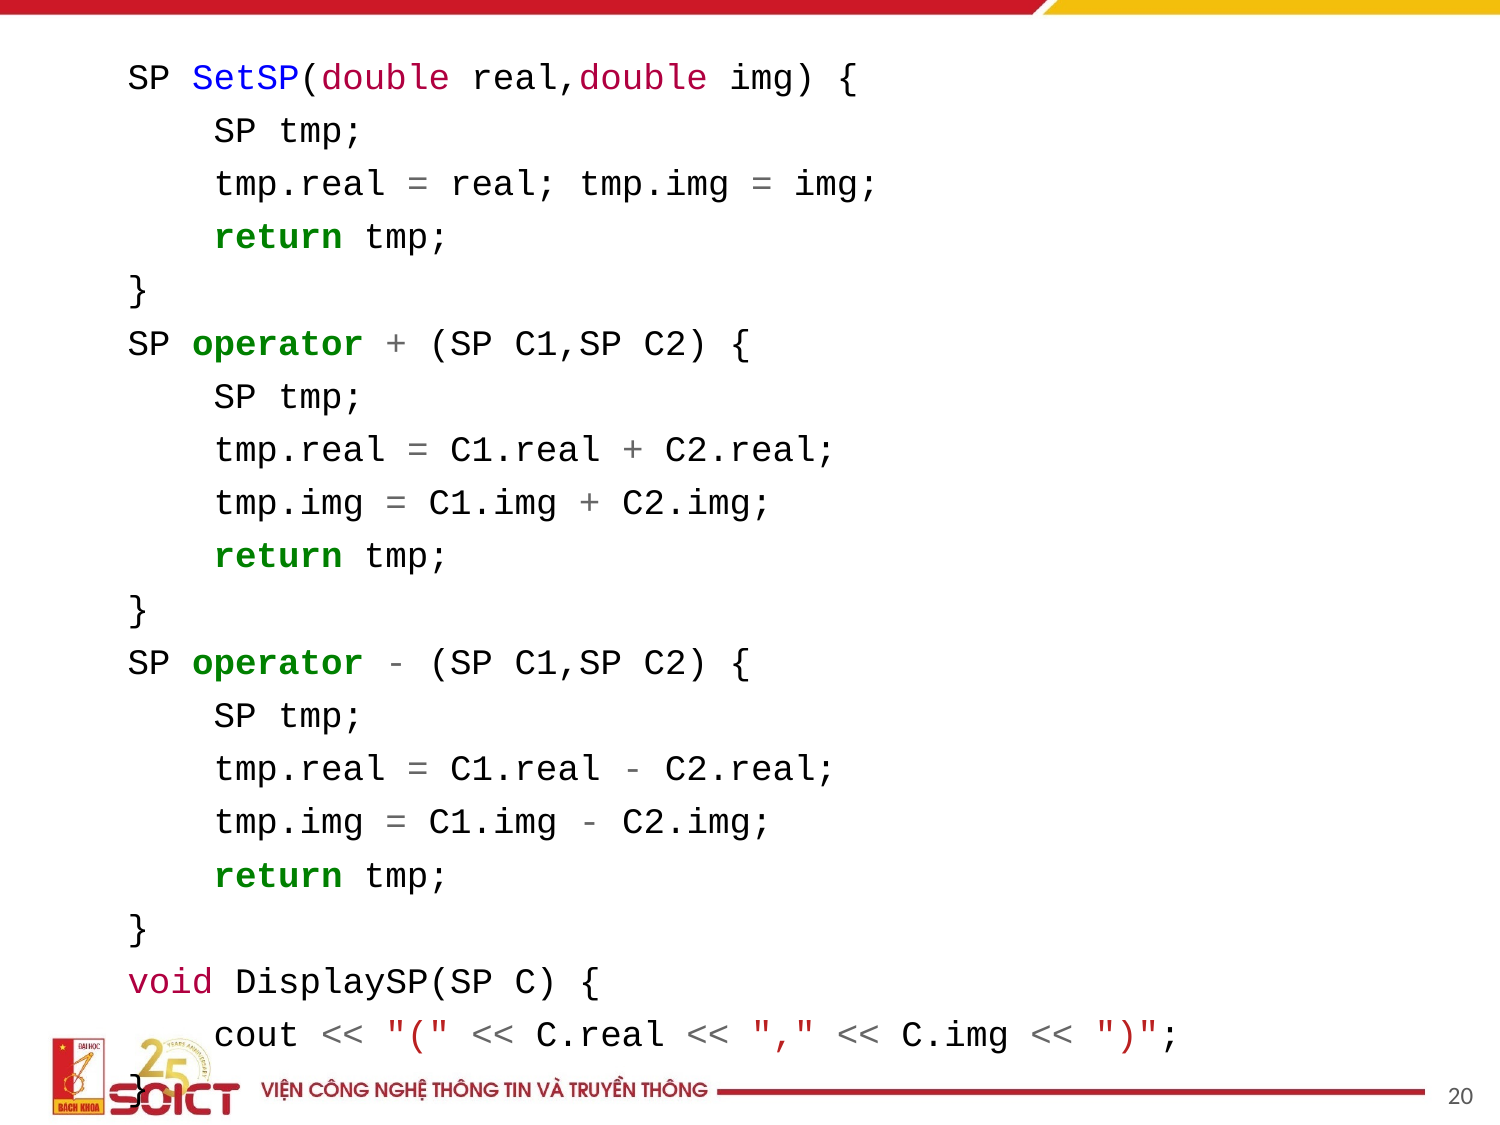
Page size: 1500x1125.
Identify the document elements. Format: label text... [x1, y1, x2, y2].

list SP SetSP(double real,double img) { SP tmp; tmp.real = real; tmp.img = img; return tmp; } SP operator + (SP C1,SP C2) { SP tmp; tmp.real = C1.real + C2.real; tmp.img = C1.img + C2.img; return tmp; } SP operator - (SP C1,SP C2) { SP tmp; tmp.real = C1.real - C2.real; tmp.img = C1.img - C2.img; return tmp; } void DisplaySP(SP C) { cout << "(" << C.real << "," << C.img << ")"; } [112, 42, 1500, 1125]
slide_number ‹#› [1300, 1065, 1489, 1125]
picture [0, 0, 1500, 1125]
